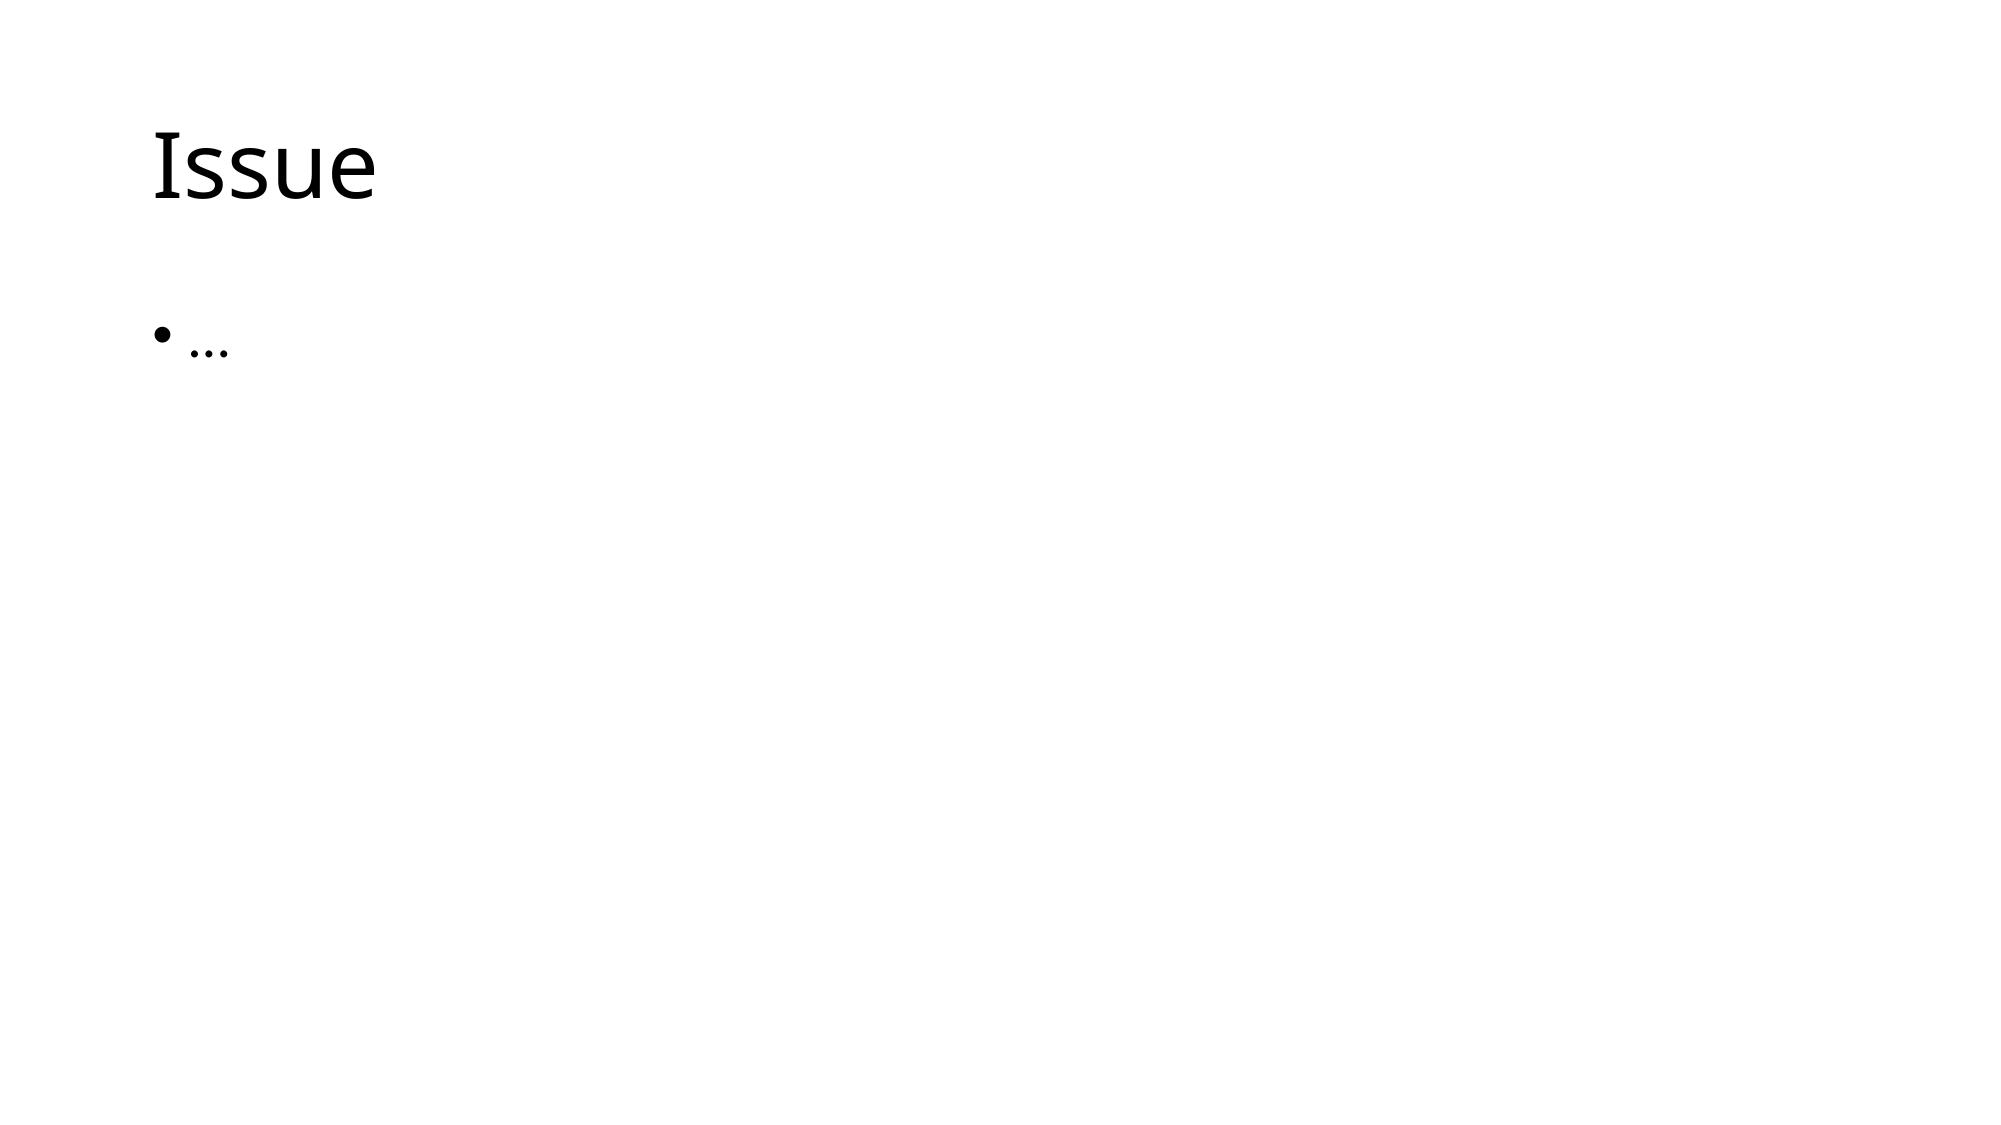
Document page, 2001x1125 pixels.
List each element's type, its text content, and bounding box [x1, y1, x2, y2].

title Issue [137, 59, 1863, 278]
list … [137, 299, 1863, 1014]
